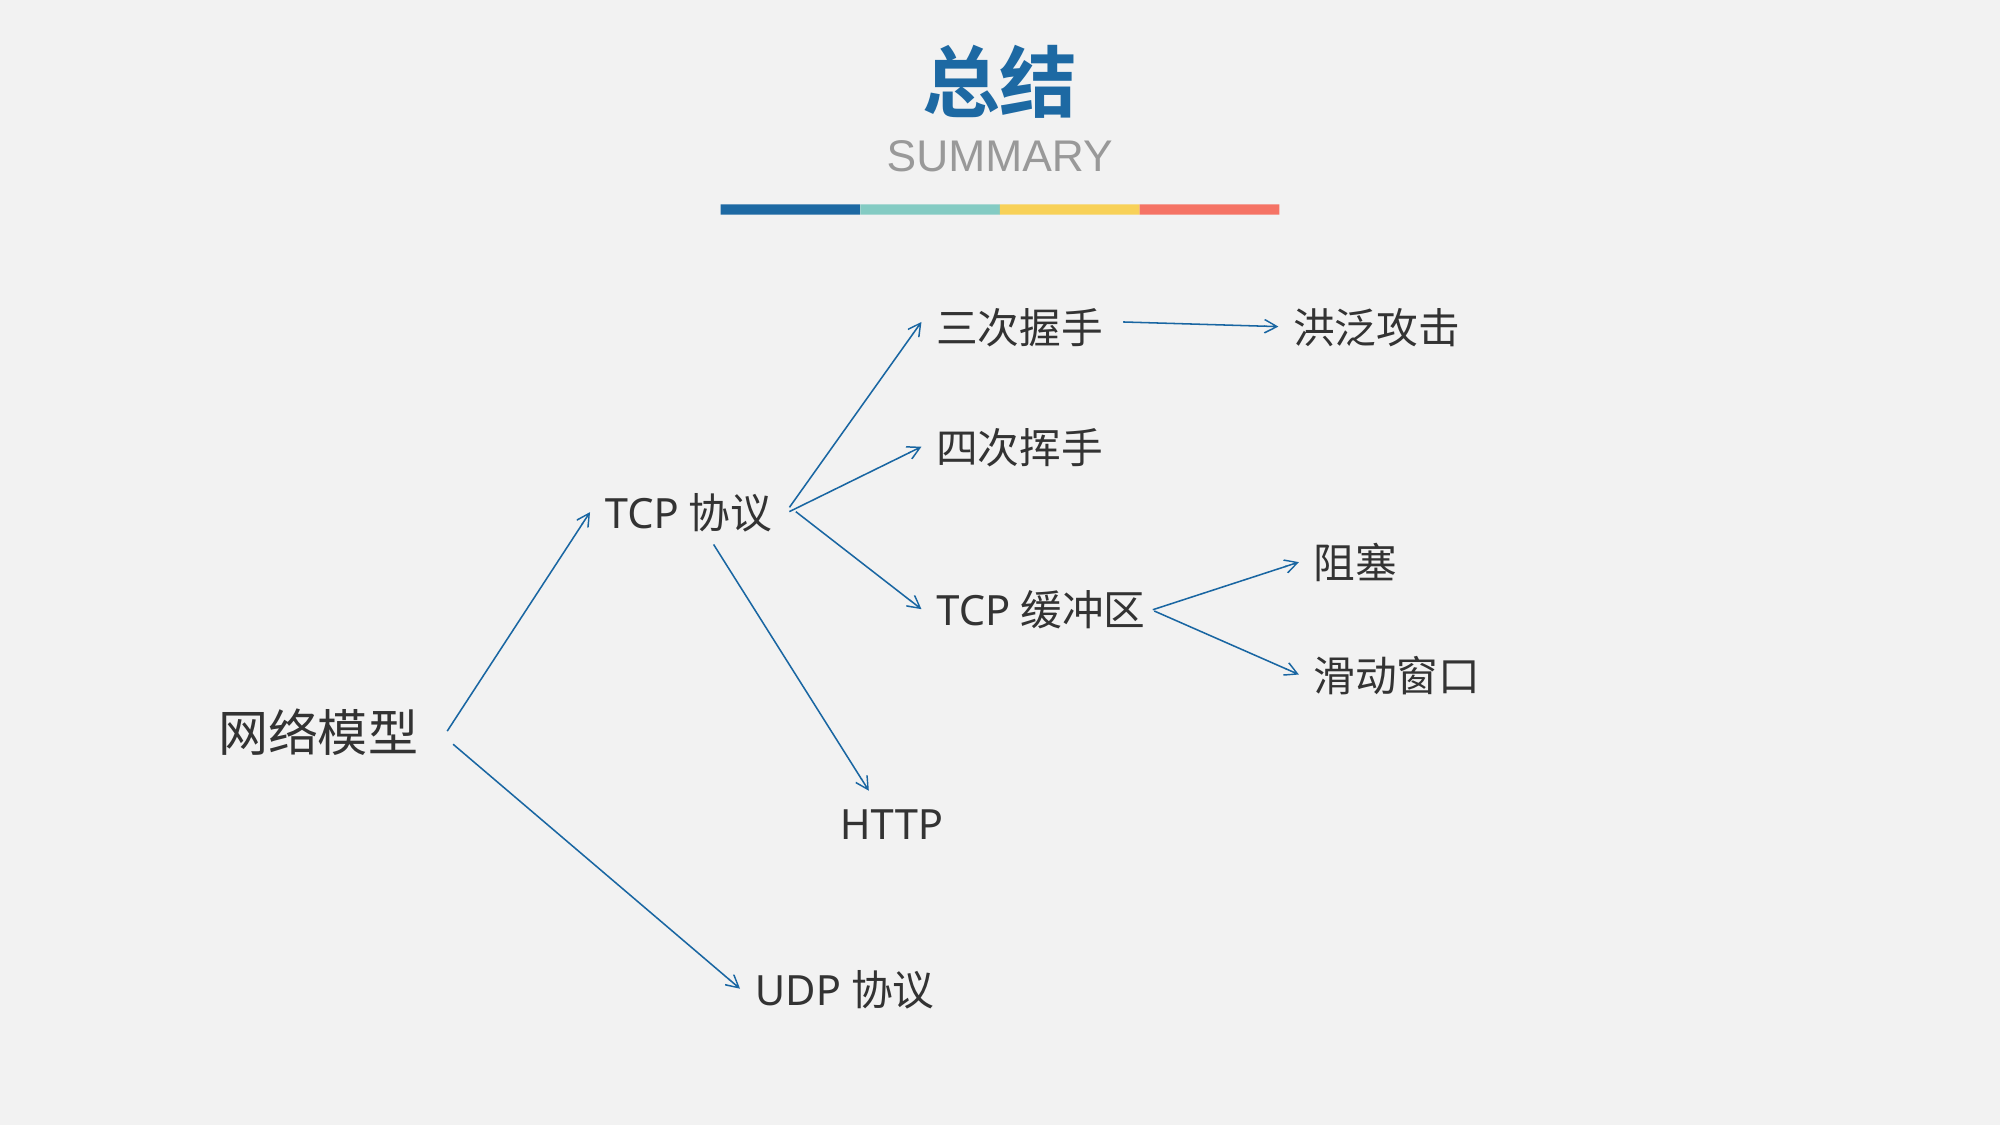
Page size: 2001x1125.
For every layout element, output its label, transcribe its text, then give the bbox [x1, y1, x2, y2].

text_box 三次握手 [921, 294, 1169, 359]
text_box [1122, 321, 1281, 328]
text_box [795, 511, 924, 610]
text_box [789, 321, 922, 446]
text_box 洪泛攻击 [1278, 294, 1526, 359]
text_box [789, 446, 924, 512]
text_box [1152, 562, 1302, 610]
text_box 滑动窗口 [1298, 642, 1547, 707]
text_box TCP缓冲区 [921, 576, 1148, 642]
text_box 四次挥手 [927, 414, 1169, 480]
text_box 阻塞 [1298, 529, 1547, 595]
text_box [713, 544, 869, 791]
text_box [452, 744, 741, 990]
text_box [447, 512, 591, 732]
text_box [720, 204, 1280, 215]
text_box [1153, 610, 1302, 676]
text_box HTTP [825, 790, 1036, 856]
text_box TCP协议 [590, 479, 790, 545]
text_box 网络模型 [203, 693, 448, 769]
text_box UDP协议 [739, 956, 1000, 1022]
text_box 总结 SUMMARY [838, 26, 1162, 189]
